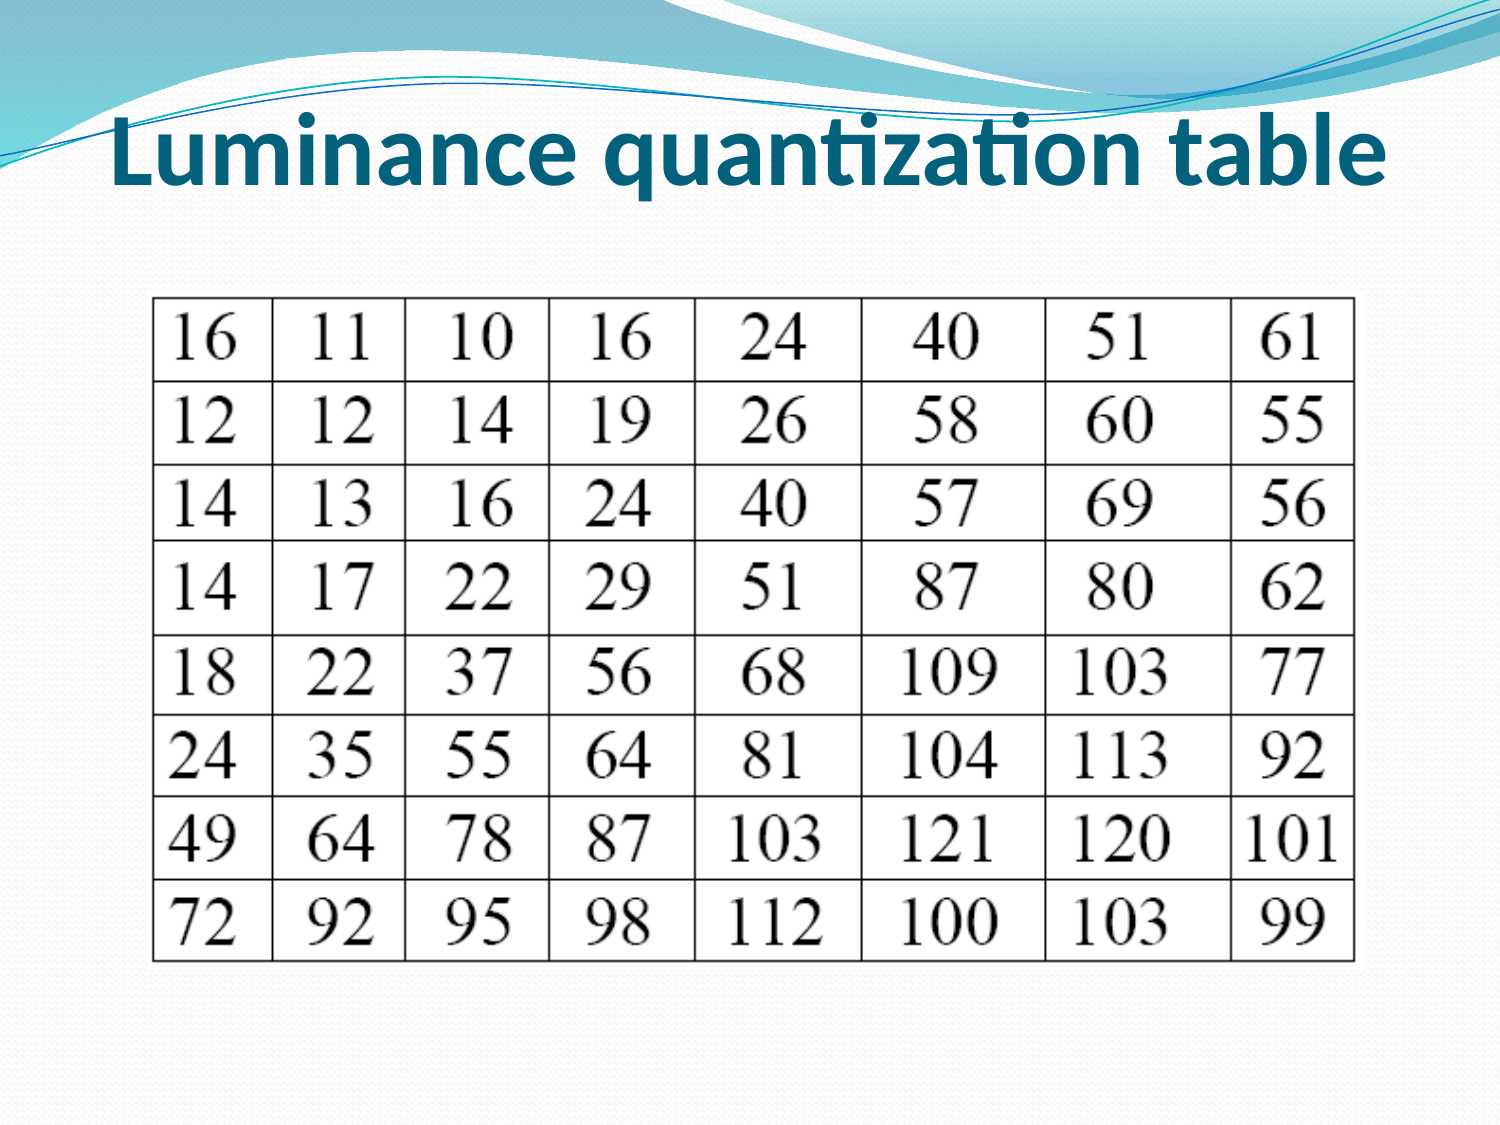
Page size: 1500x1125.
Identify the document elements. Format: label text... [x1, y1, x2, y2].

title Luminance quantization table [75, 19, 1425, 207]
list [147, 290, 1365, 971]
